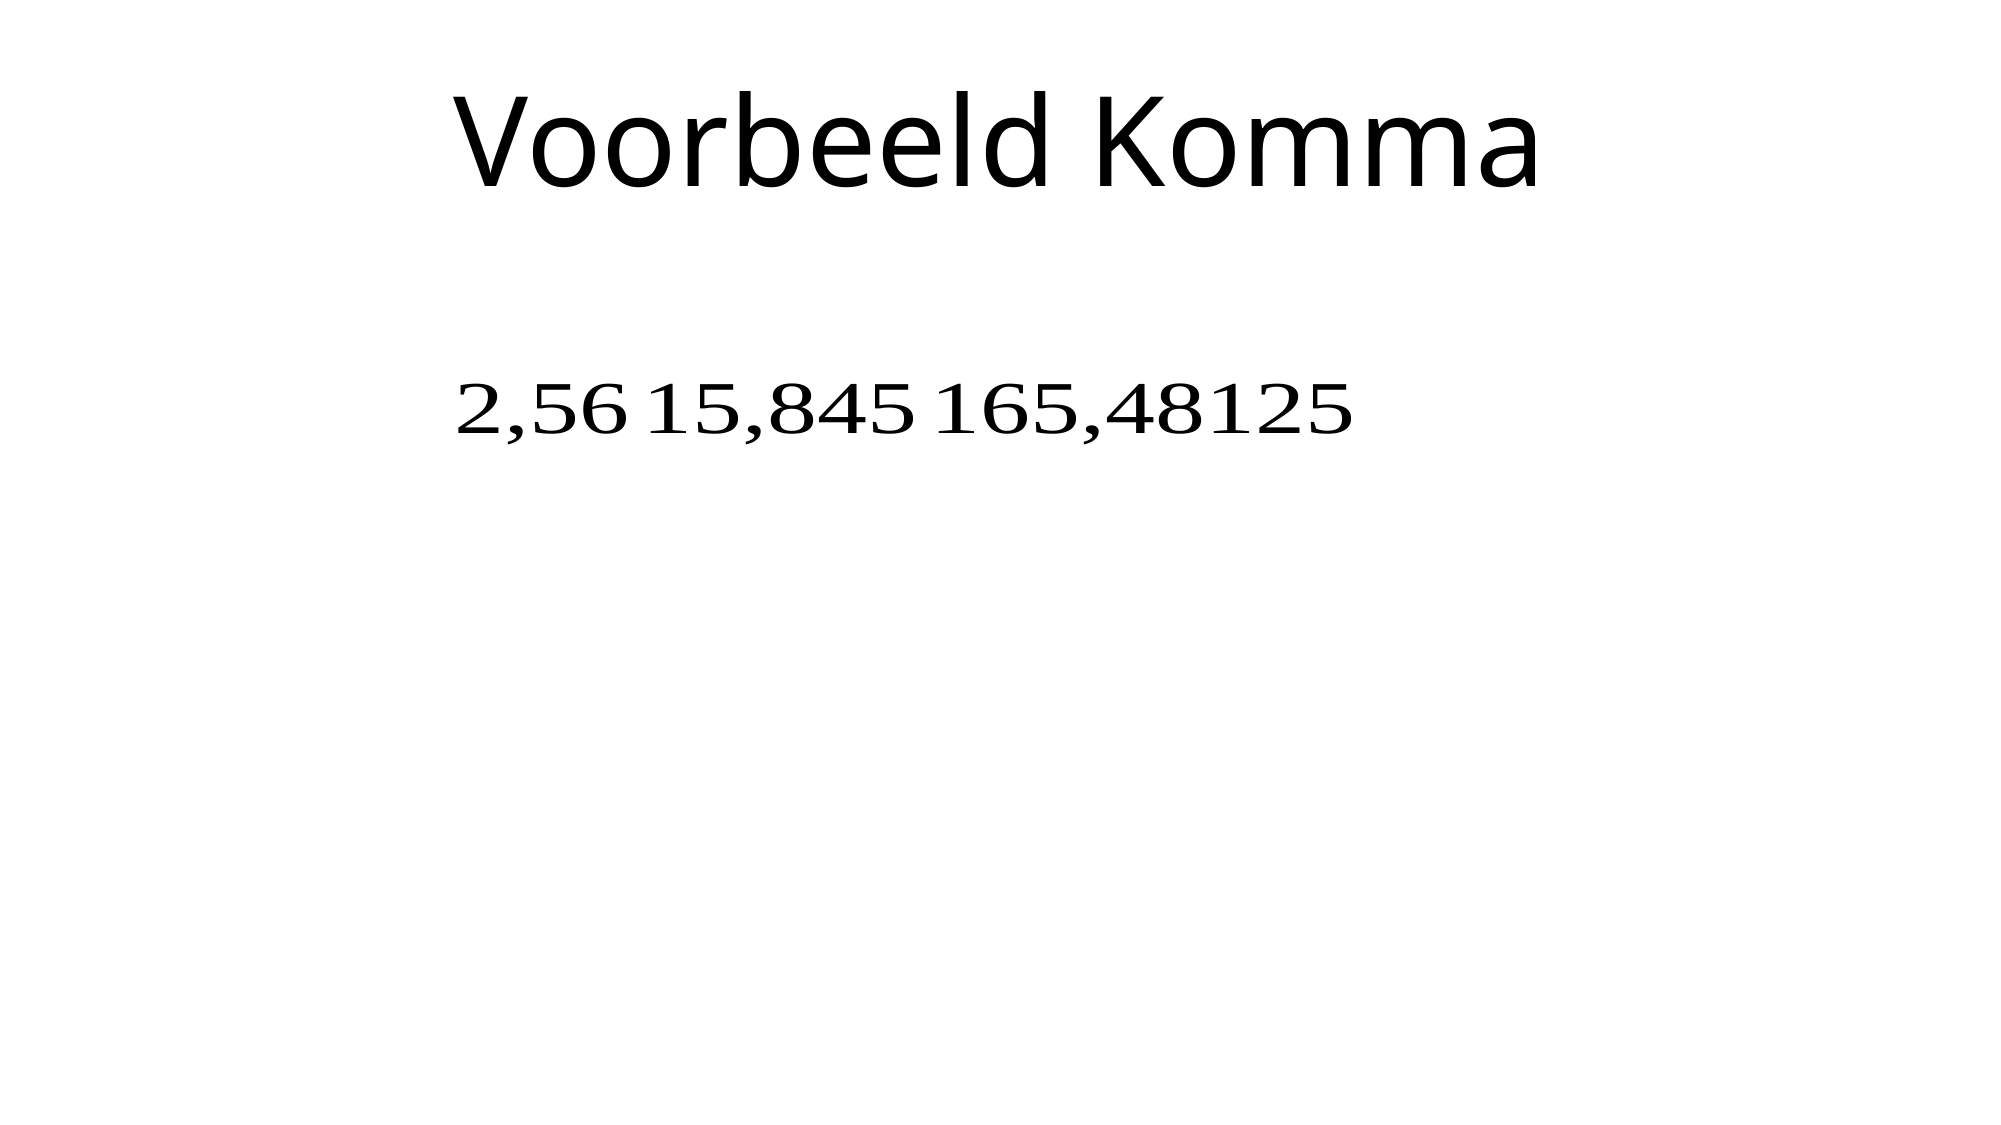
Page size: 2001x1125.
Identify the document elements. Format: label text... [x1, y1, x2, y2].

title Voorbeeld Komma [70, 63, 1930, 222]
